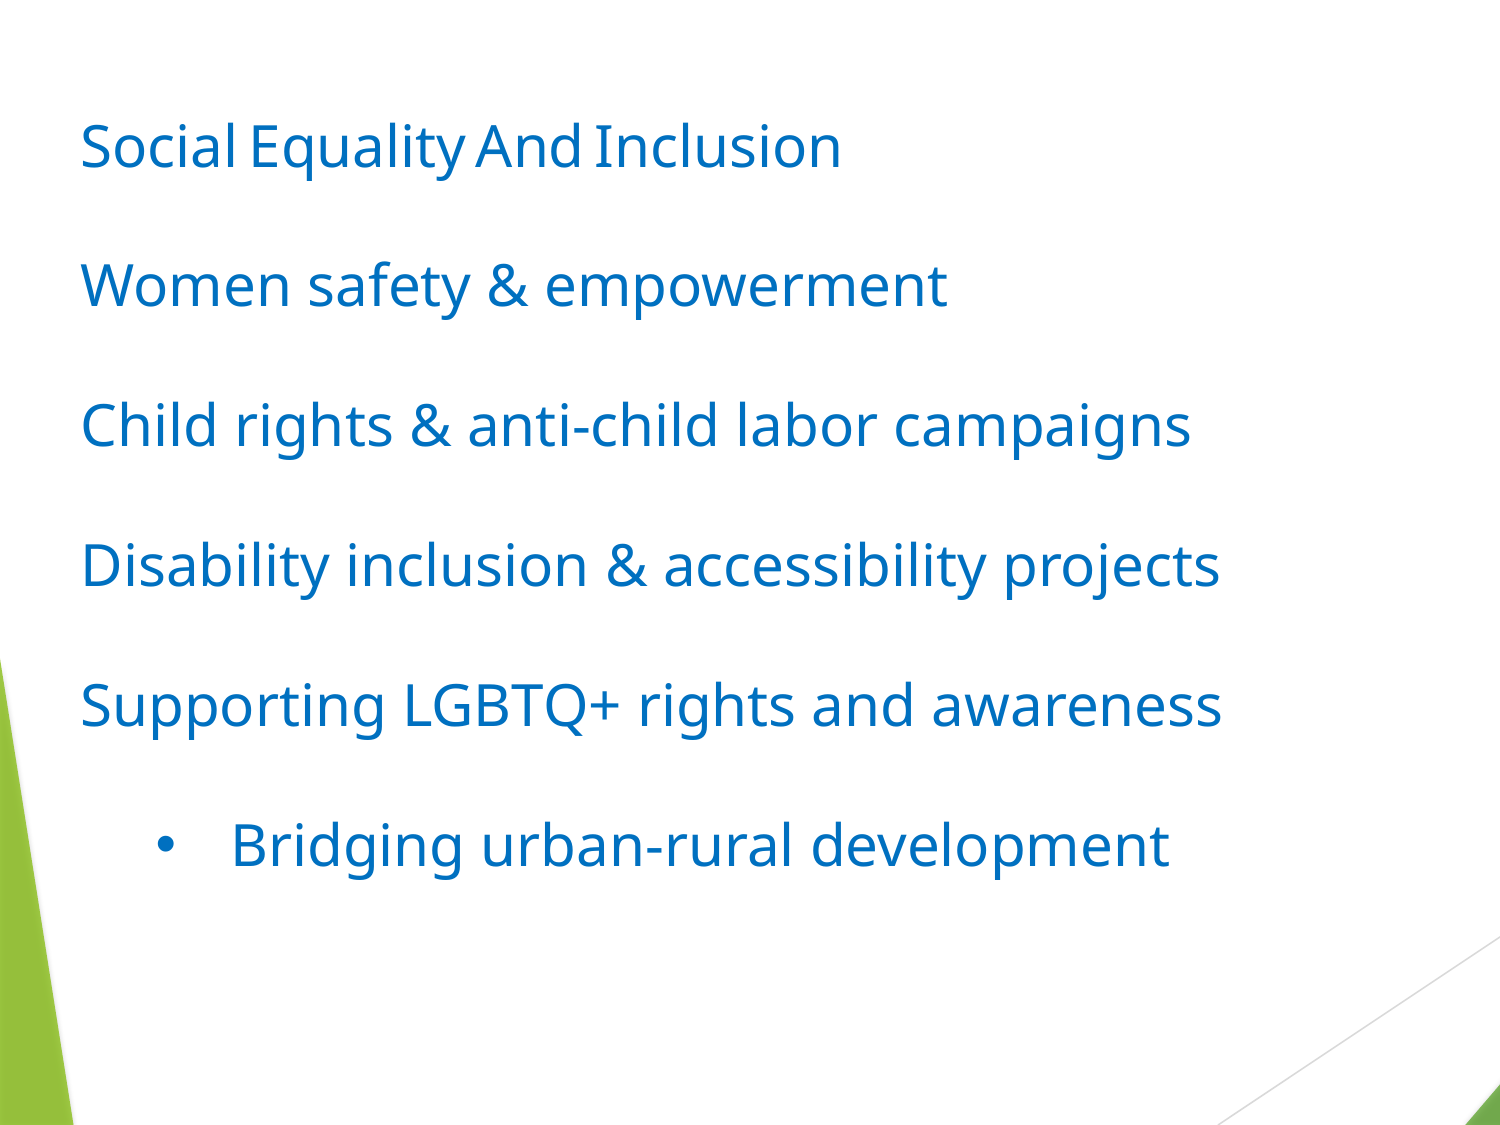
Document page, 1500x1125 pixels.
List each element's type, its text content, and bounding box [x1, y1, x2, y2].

text_box Social Equality And Inclusion Women safety & empowerment Child rights & anti-child labor campaigns Disability inclusion & accessibility projects Supporting LGBTQ+ rights and awareness Bridging urban-rural development [65, 101, 1500, 886]
